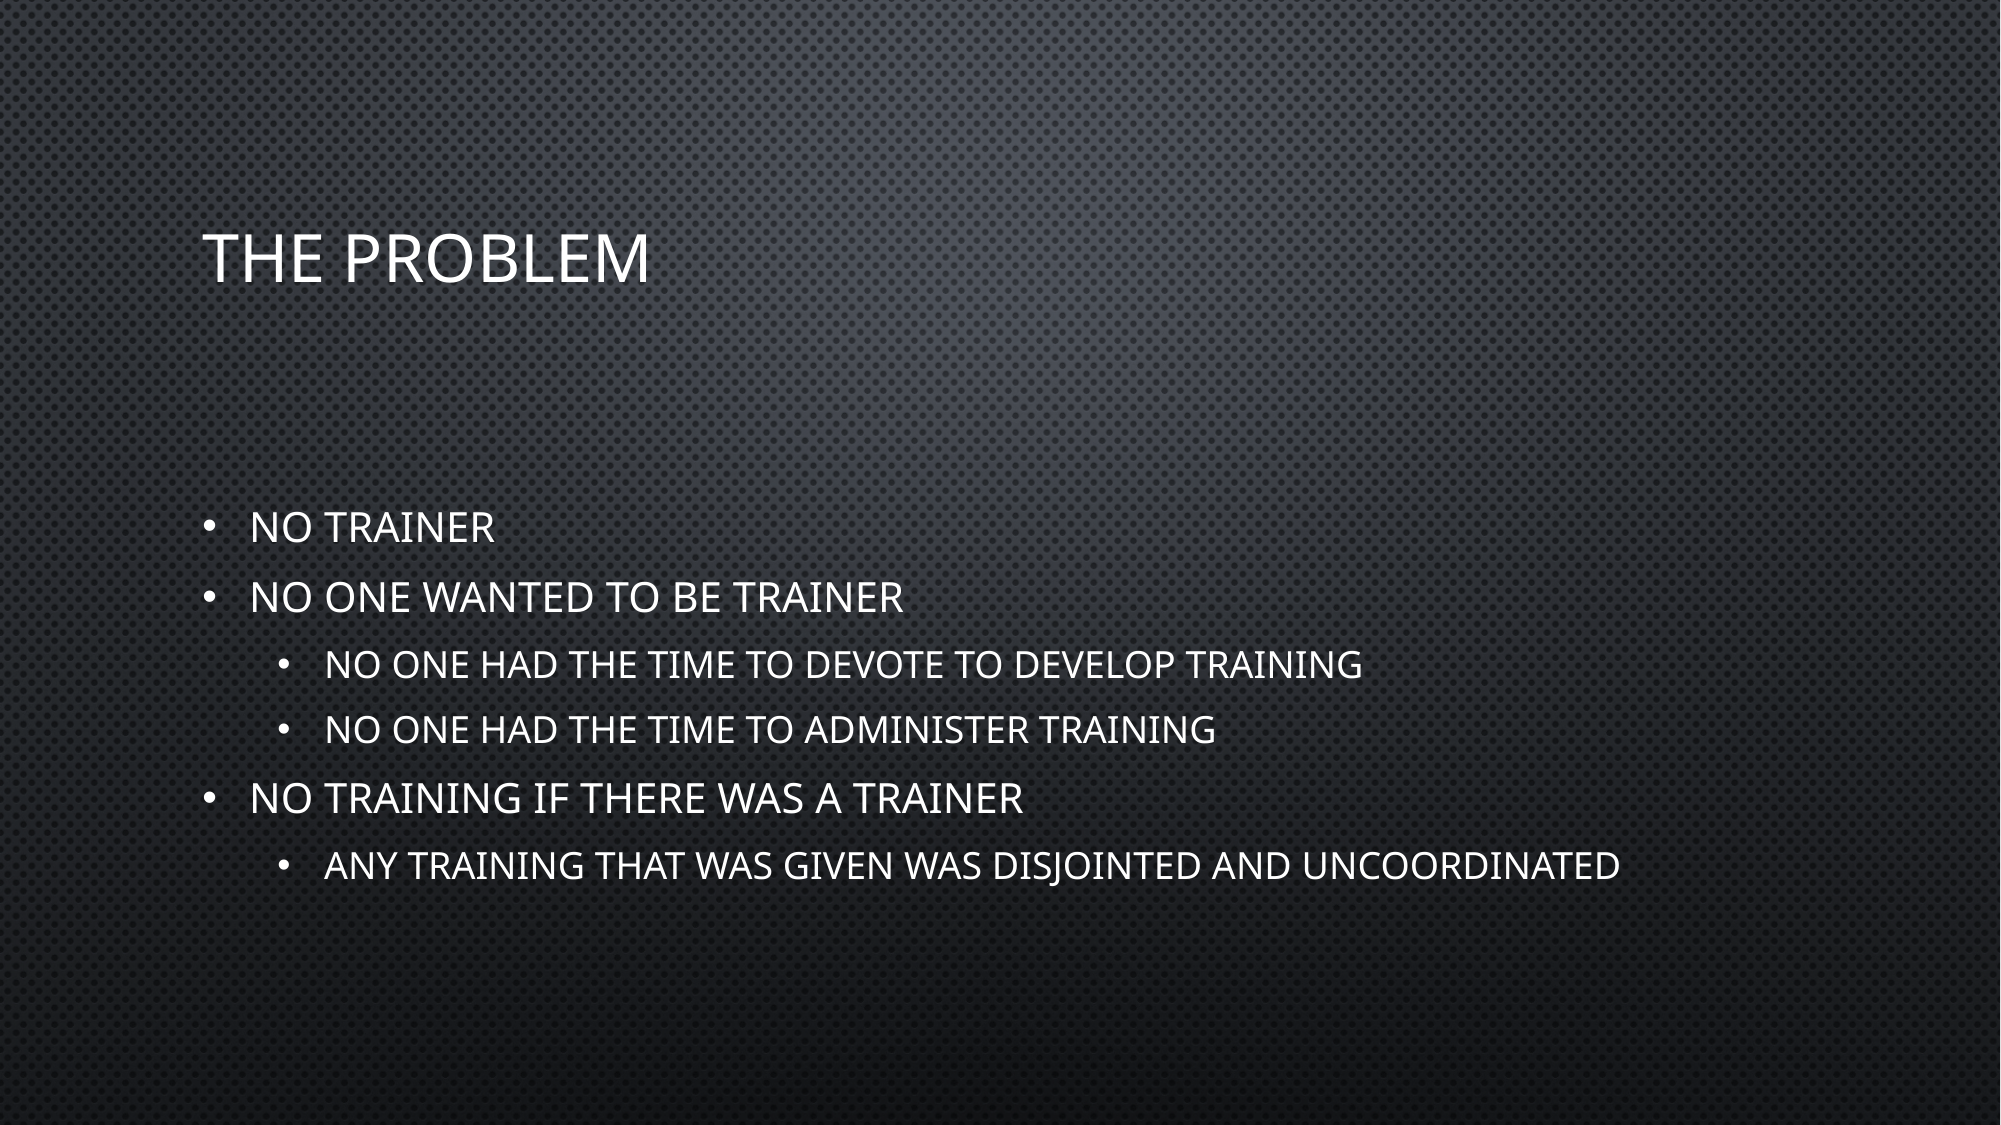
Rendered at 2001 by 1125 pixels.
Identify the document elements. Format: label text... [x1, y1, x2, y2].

list No trainer No one wanted to be trainer No one had the time to devote to develop training No one had the time to administer training No training if there was a trainer Any training that was given was disjointed and uncoordinated [187, 437, 1813, 950]
title The problem [187, 99, 1813, 413]
